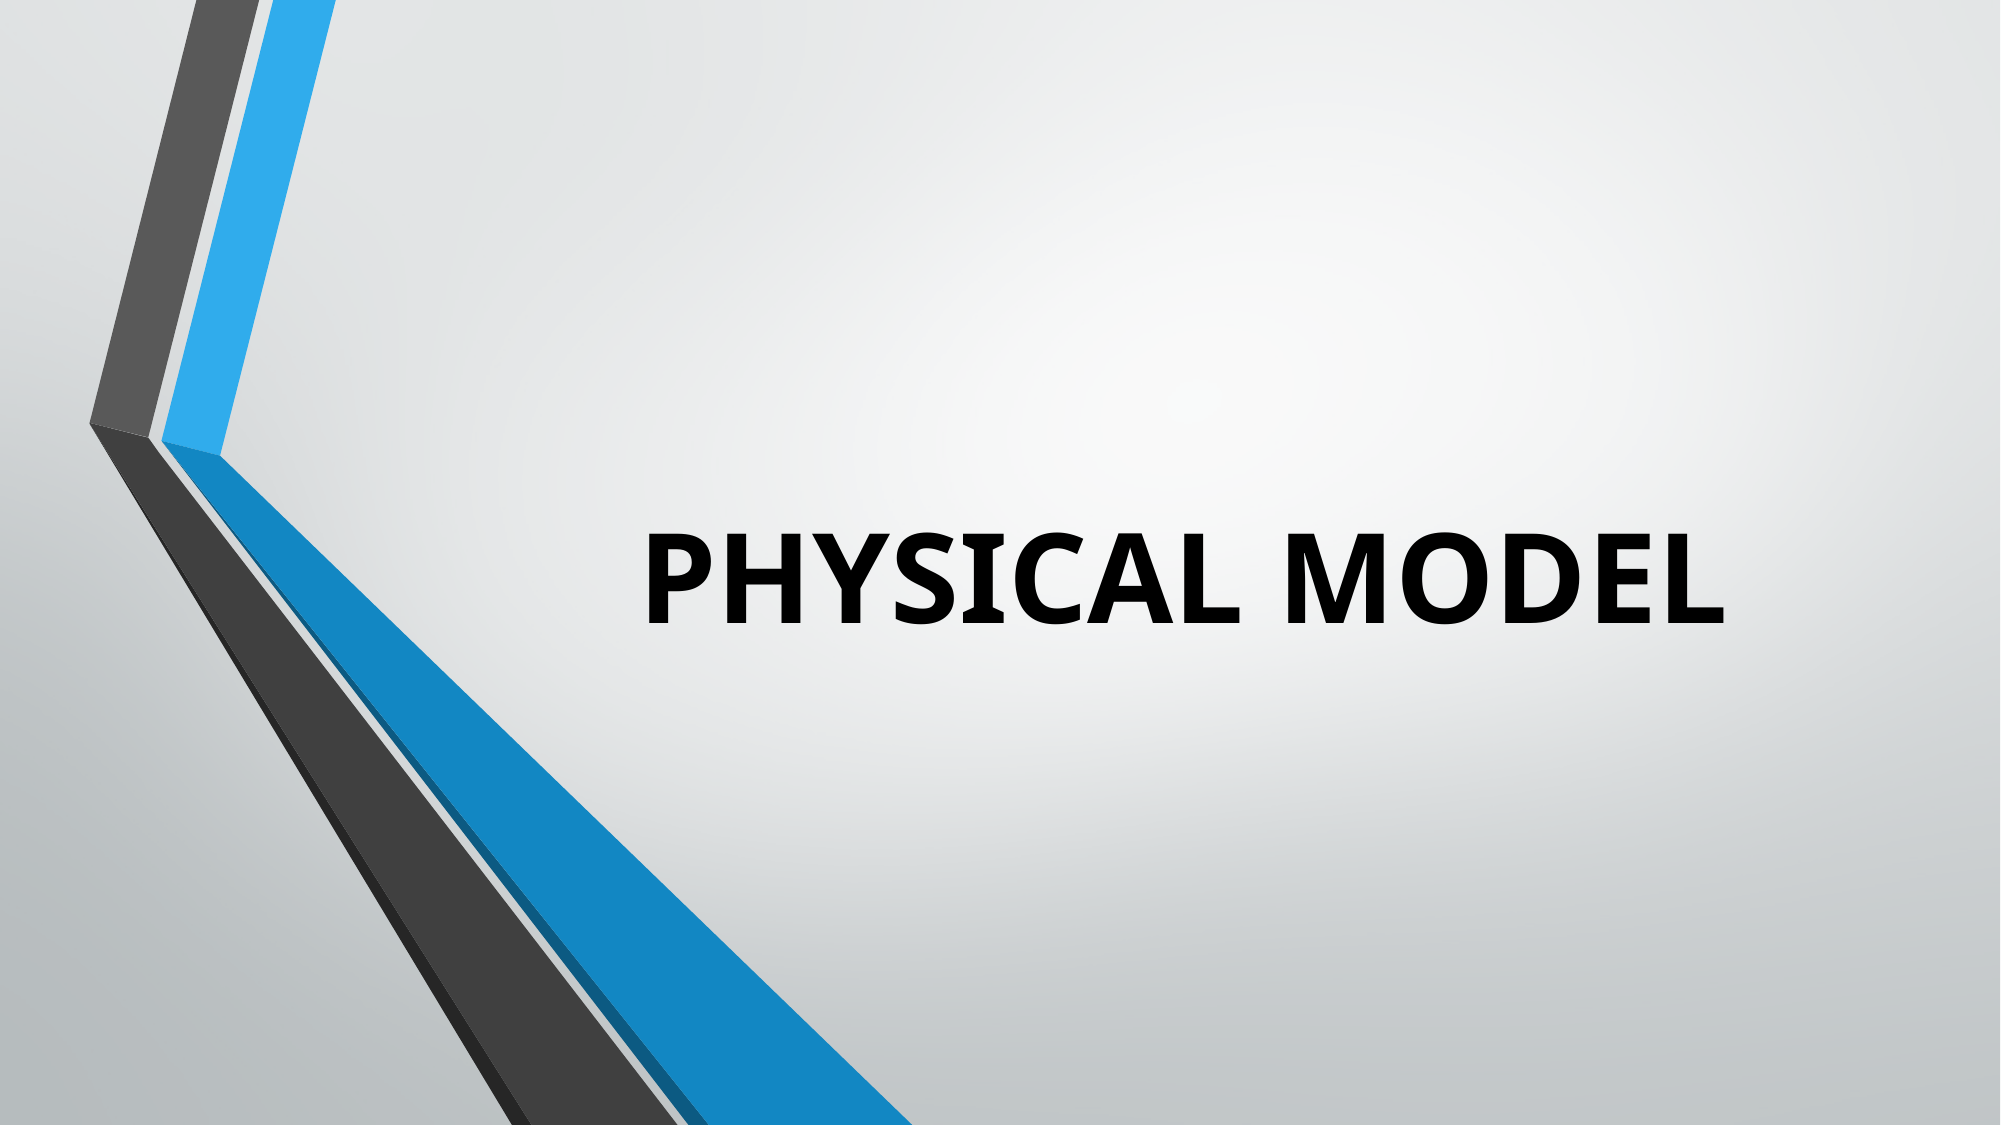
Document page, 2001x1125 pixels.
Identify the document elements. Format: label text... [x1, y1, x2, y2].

title PHYSICAL MODEL [480, 226, 1887, 656]
